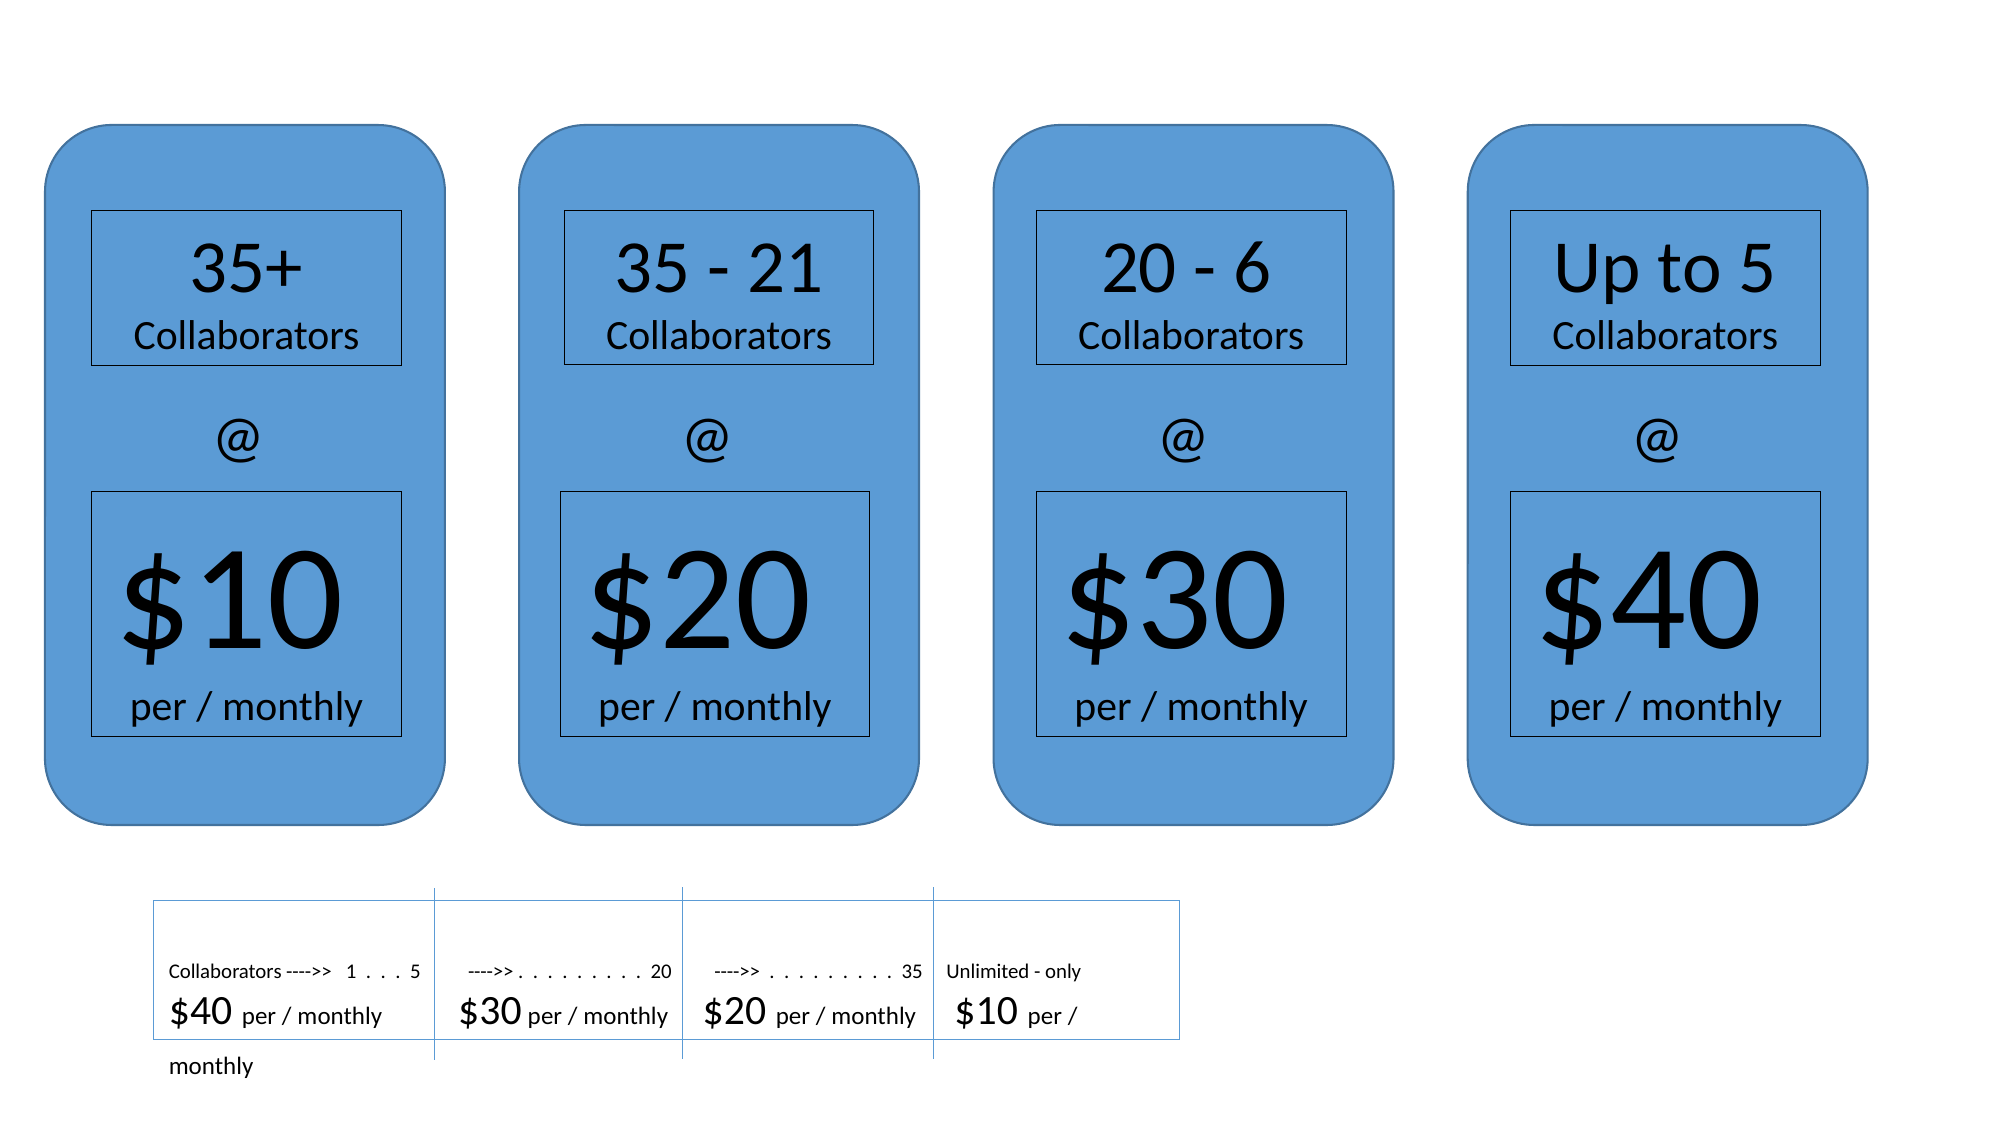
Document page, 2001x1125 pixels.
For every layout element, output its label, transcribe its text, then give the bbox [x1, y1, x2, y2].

text_box Collaborators ---->> 1 . . . 5 ---->> . . . . . . . . . 20 ---->> . . . . . . . . . 35 Unlimited - only $40 per / monthly $30 per / monthly $20 per / monthly $10 per / monthly [934, 900, 1180, 1040]
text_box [993, 124, 1394, 825]
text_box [1467, 124, 1868, 825]
text_box Collaborators ---->> 1 . . . 5 ---->> . . . . . . . . . 20 ---->> . . . . . . . . . 35 Unlimited - only $40 per / monthly $30 per / monthly $20 per / monthly $10 per / monthly [683, 900, 933, 1040]
text_box Collaborators ---->> 1 . . . 5 ---->> . . . . . . . . . 20 ---->> . . . . . . . . . 35 Unlimited - only $40 per / monthly $30 per / monthly $20 per / monthly $10 per / monthly [435, 900, 682, 1040]
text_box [519, 124, 919, 825]
text_box Collaborators ---->> 1 . . . 5 ---->> . . . . . . . . . 20 ---->> . . . . . . . . . 35 Unlimited - only $40 per / monthly $30 per / monthly $20 per / monthly $10 per / monthly [153, 900, 434, 1040]
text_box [44, 124, 445, 825]
